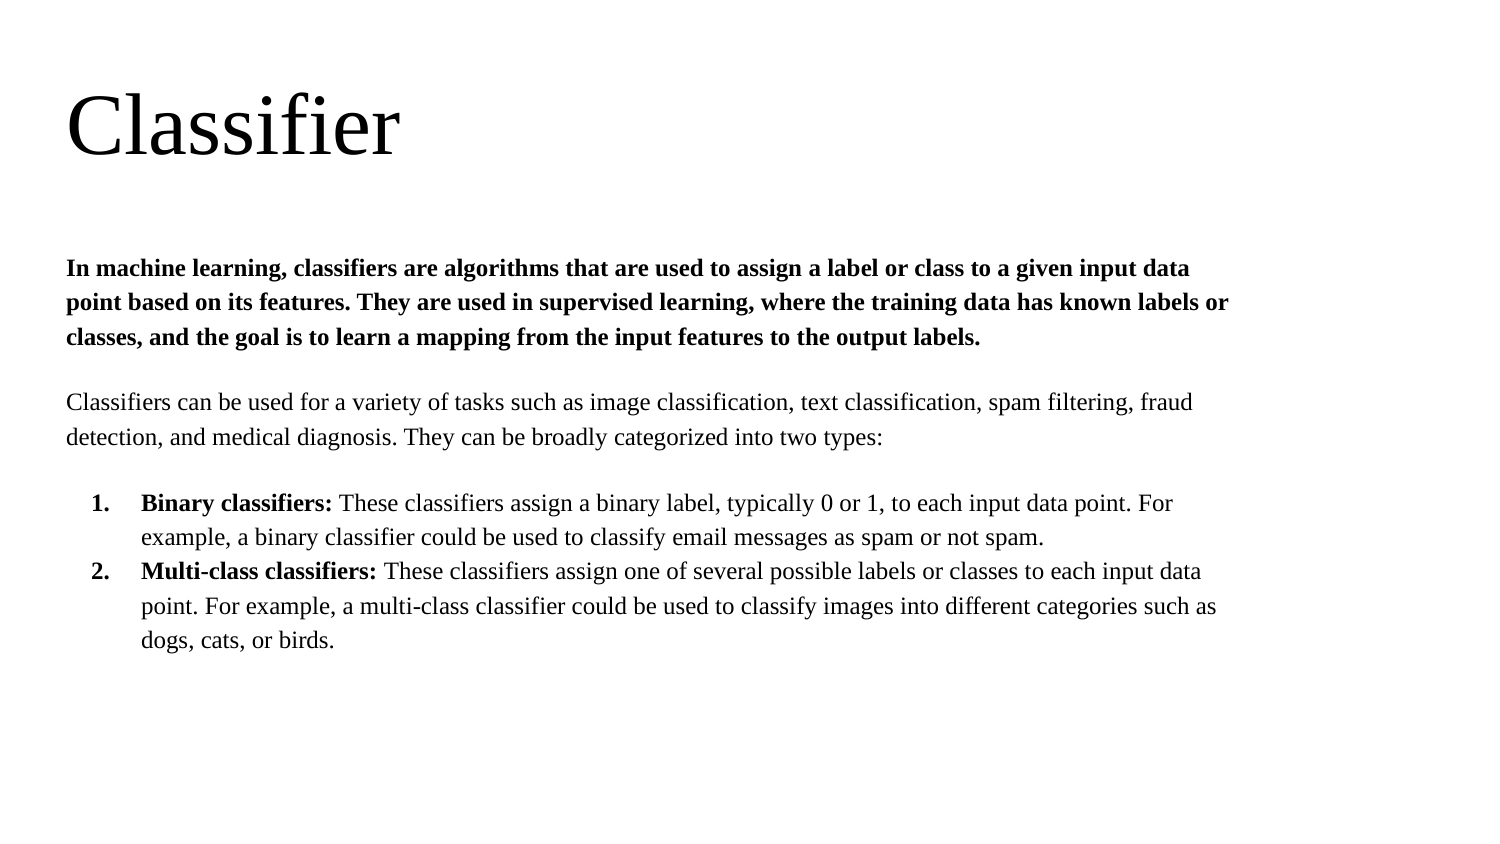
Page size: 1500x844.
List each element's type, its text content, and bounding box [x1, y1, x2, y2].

title Classifier [51, 51, 1449, 189]
text_box In machine learning, classifiers are algorithms that are used to assign a label or class to a given input data point based on its features. They are used in supervised learning, where the training data has known labels or classes, and the goal is to learn a mapping from the input features to the output labels. Classifiers can be used for a variety of tasks such as image classification, text classification, spam filtering, fraud detection, and medical diagnosis. They can be broadly categorized into two types: Binary classifiers: These classifiers assign a binary label, typically 0 or 1, to each input data point. For example, a binary classifier could be used to classify email messages as spam or not spam. Multi-class classifiers: These classifiers assign one of several possible labels or classes to each input data point. For example, a multi-class classifier could be used to classify images into different categories such as dogs, cats, or birds. [51, 231, 1252, 669]
